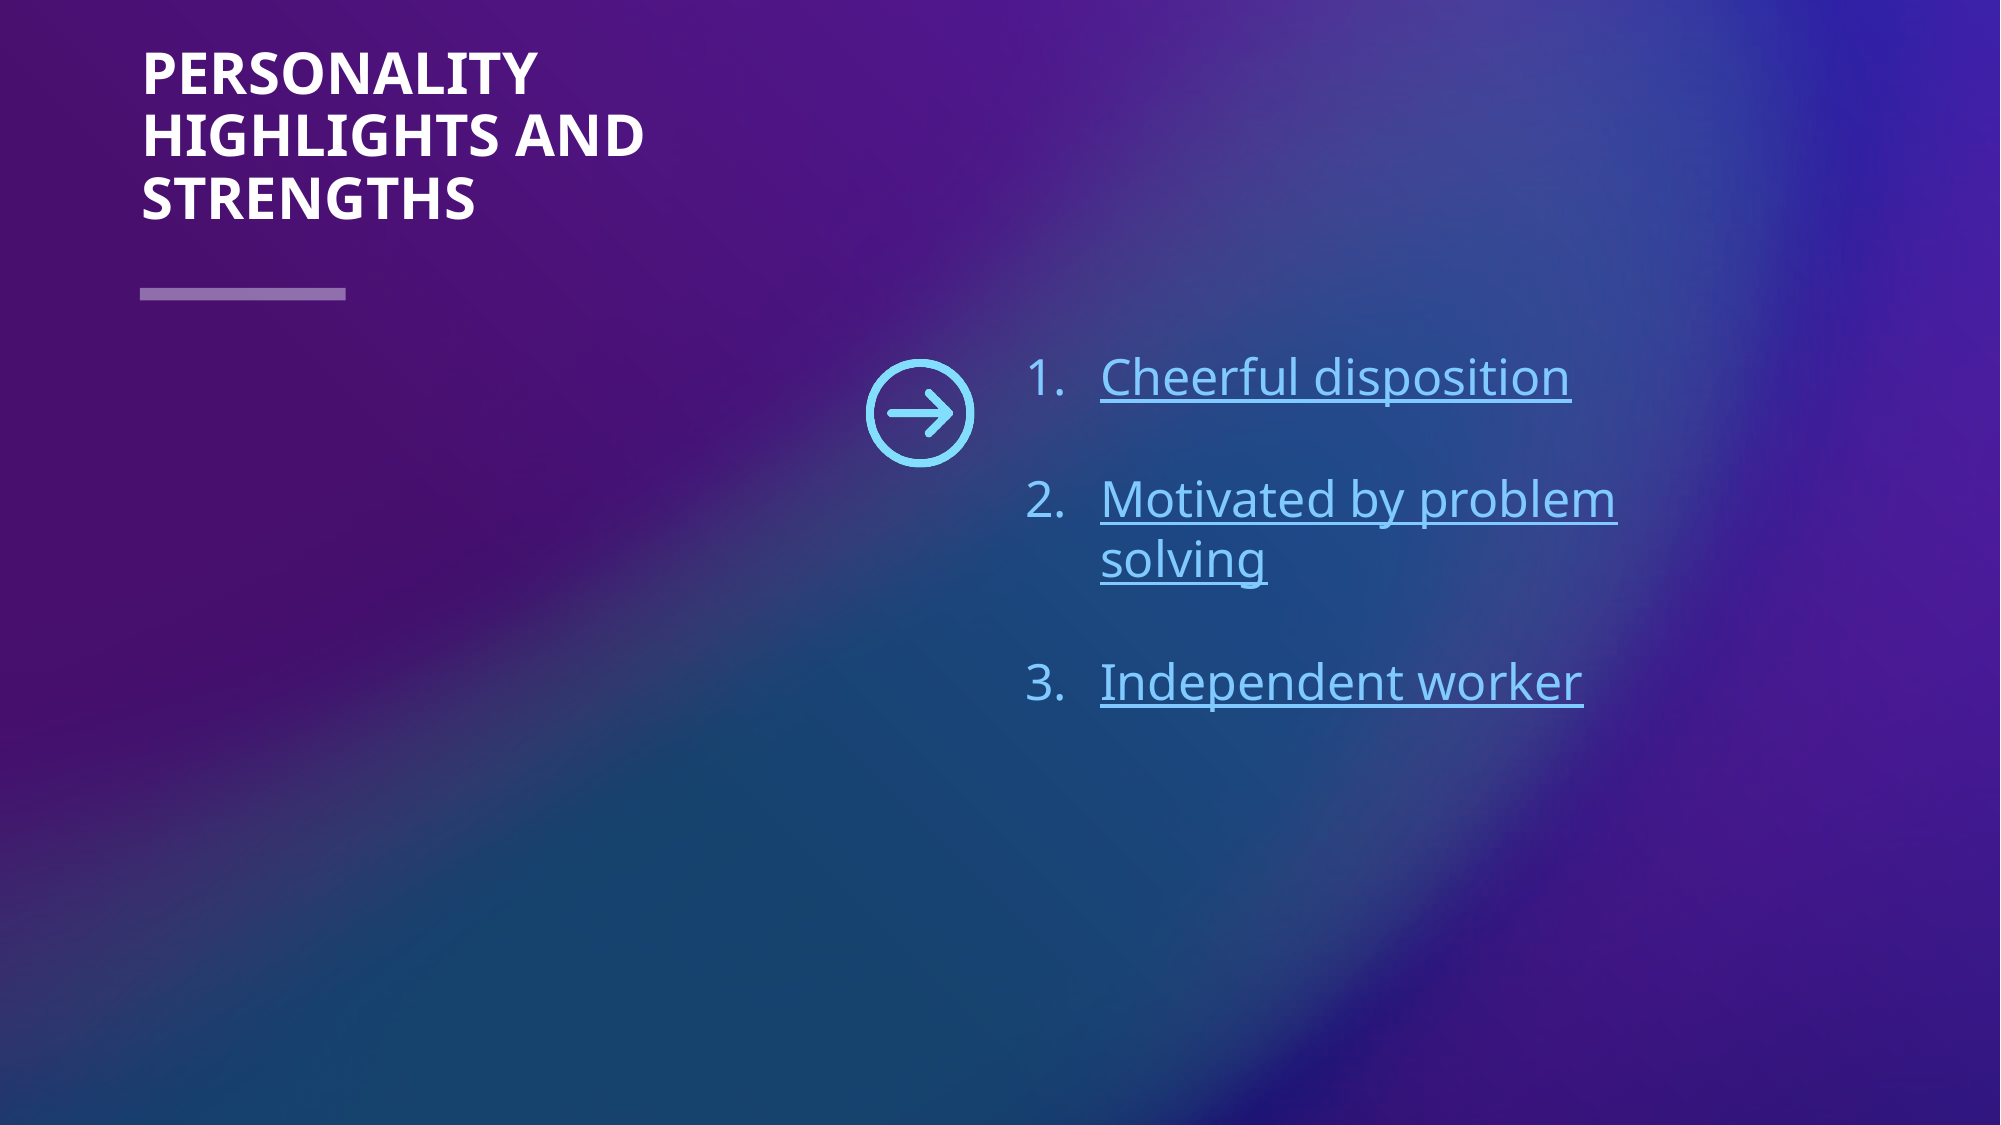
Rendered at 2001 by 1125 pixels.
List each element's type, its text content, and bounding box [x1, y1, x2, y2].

title PERSONALITY HIGHLIGHTS AND STRENGTHS [125, 35, 736, 240]
list Cheerful disposition Motivated by problem solving Independent worker [1009, 337, 1678, 523]
picture [851, 344, 989, 482]
